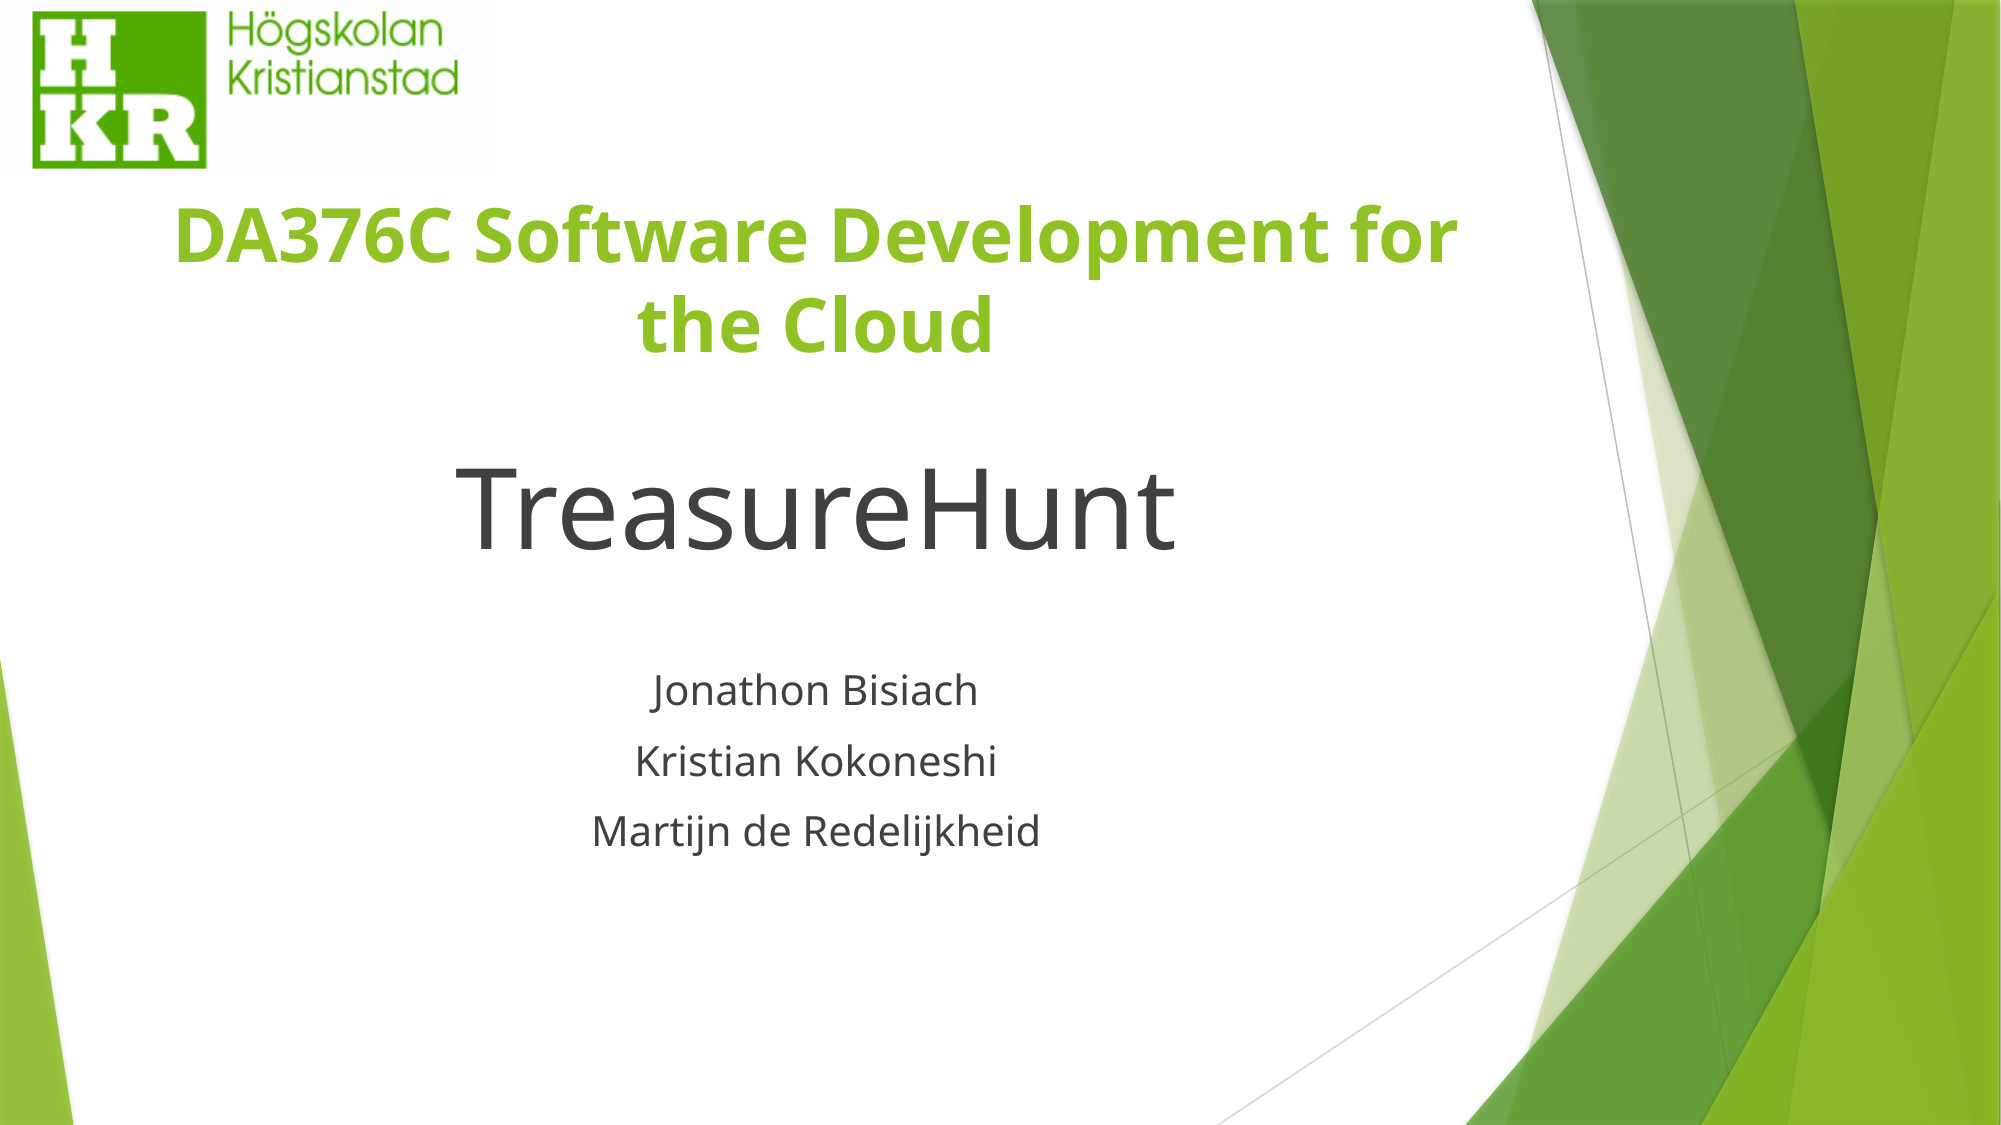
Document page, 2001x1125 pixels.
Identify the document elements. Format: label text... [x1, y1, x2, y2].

title DA376C Software Development for the Cloud [111, 179, 1522, 358]
picture [0, 0, 501, 181]
list TreasureHunt Jonathon Bisiach Kristian Kokoneshi Martijn de Redelijkheid [111, 358, 1522, 1093]
